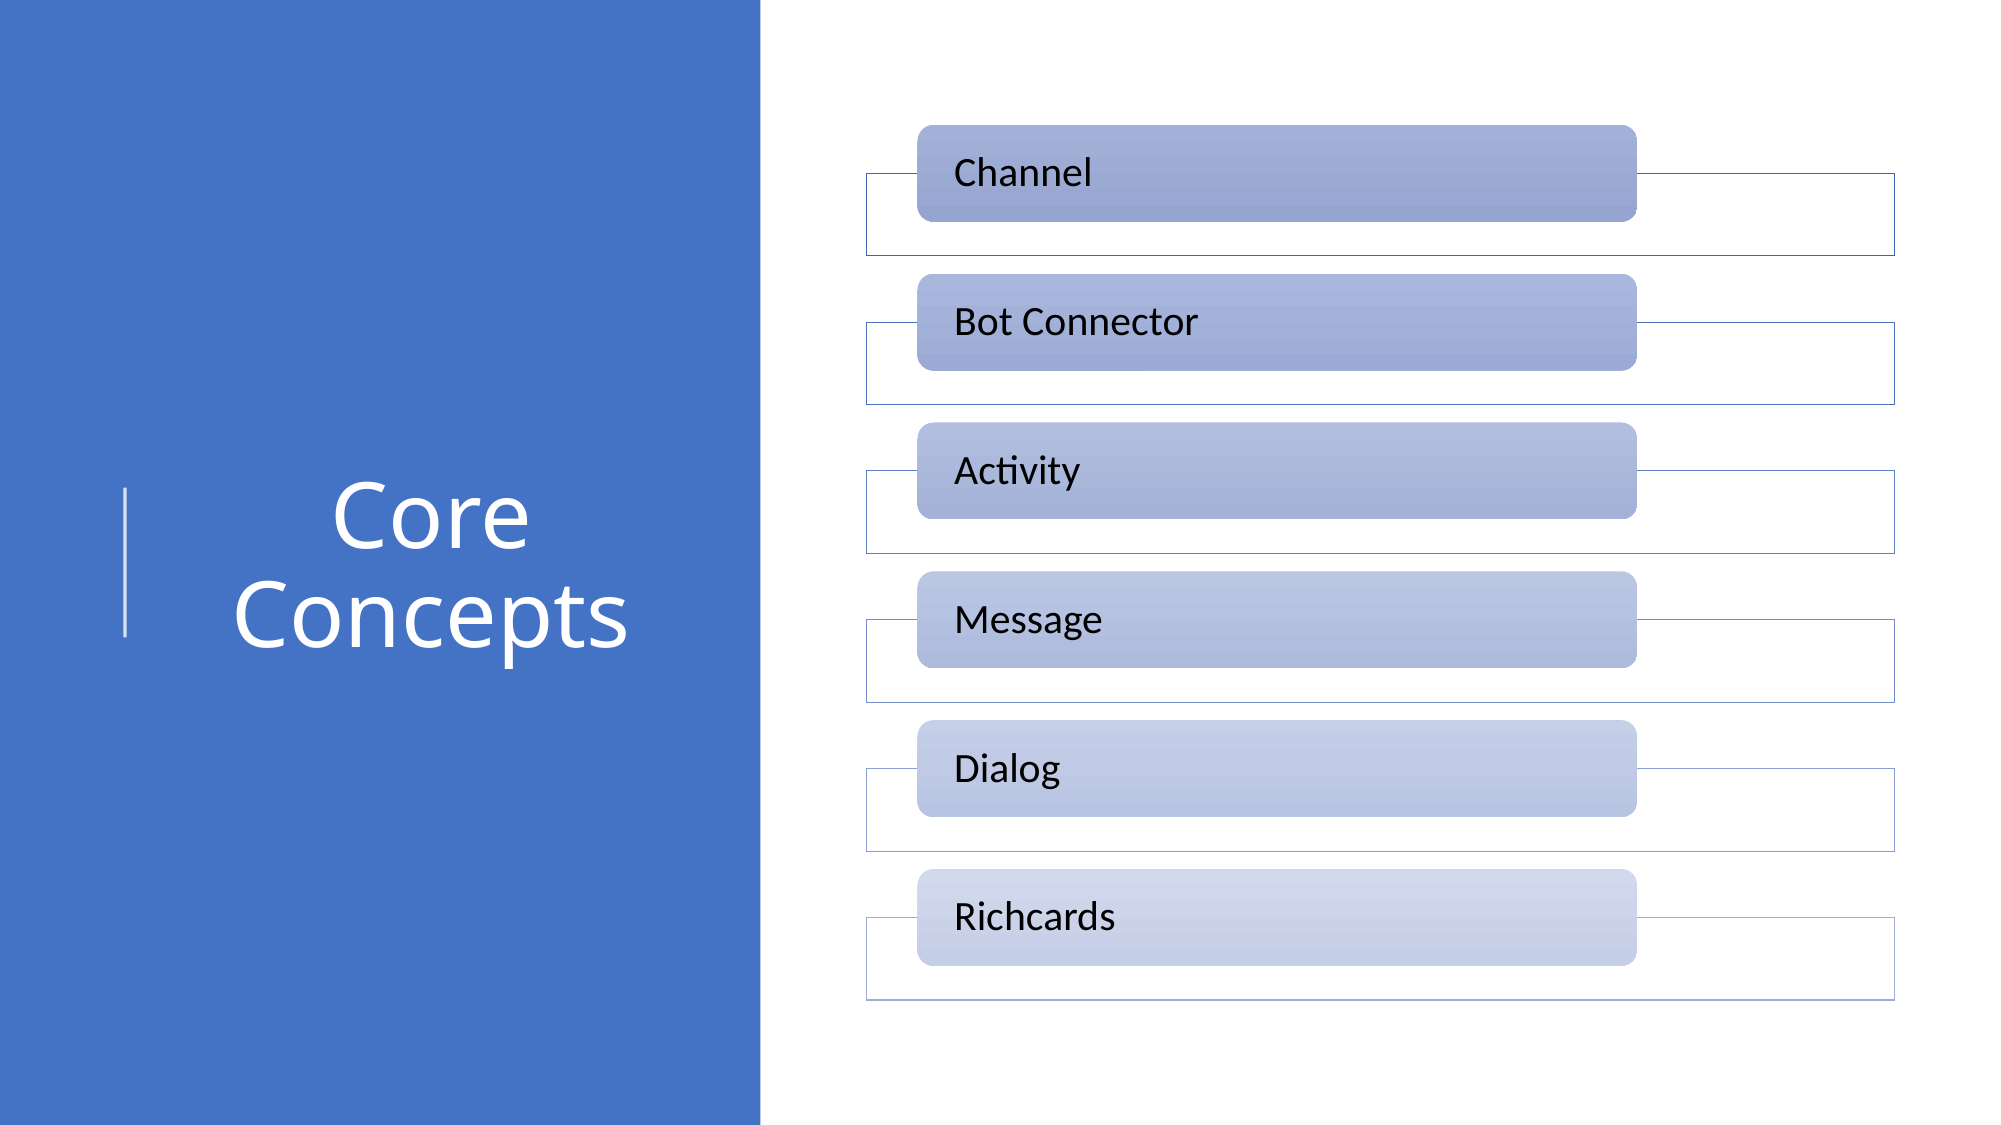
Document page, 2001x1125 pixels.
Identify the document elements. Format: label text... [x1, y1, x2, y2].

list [866, 105, 1895, 1020]
text_box [0, 0, 761, 1125]
title Core Concepts [154, 116, 708, 1020]
